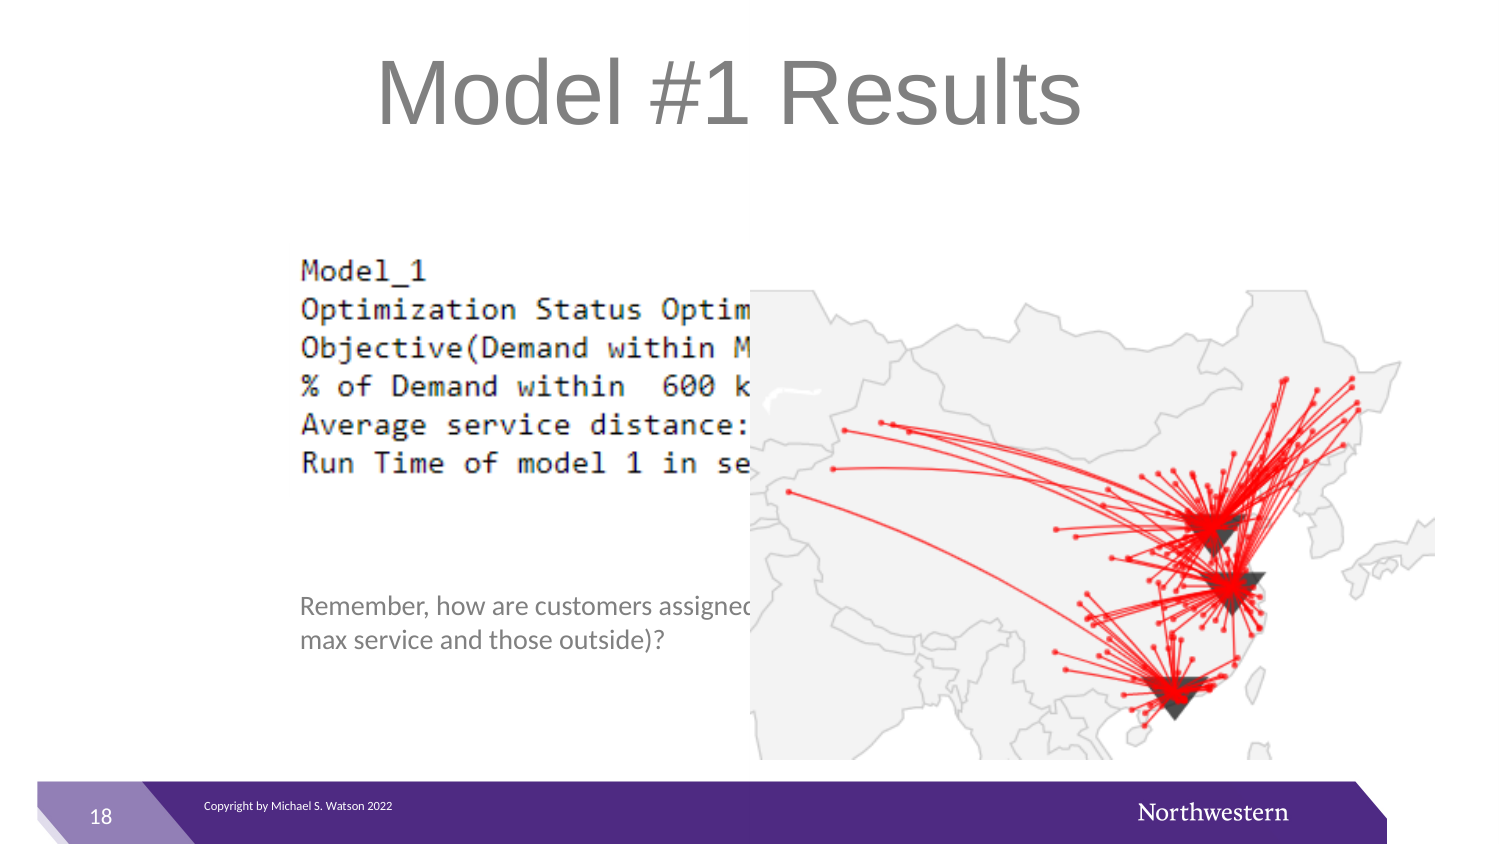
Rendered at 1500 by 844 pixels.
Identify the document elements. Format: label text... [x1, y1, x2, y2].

text_box Remember, how are customers assigned to warehouses? (those within the max service and those outside)? [285, 580, 744, 663]
title Model #1 Results [55, 17, 1406, 158]
picture [0, 0, 1499, 844]
